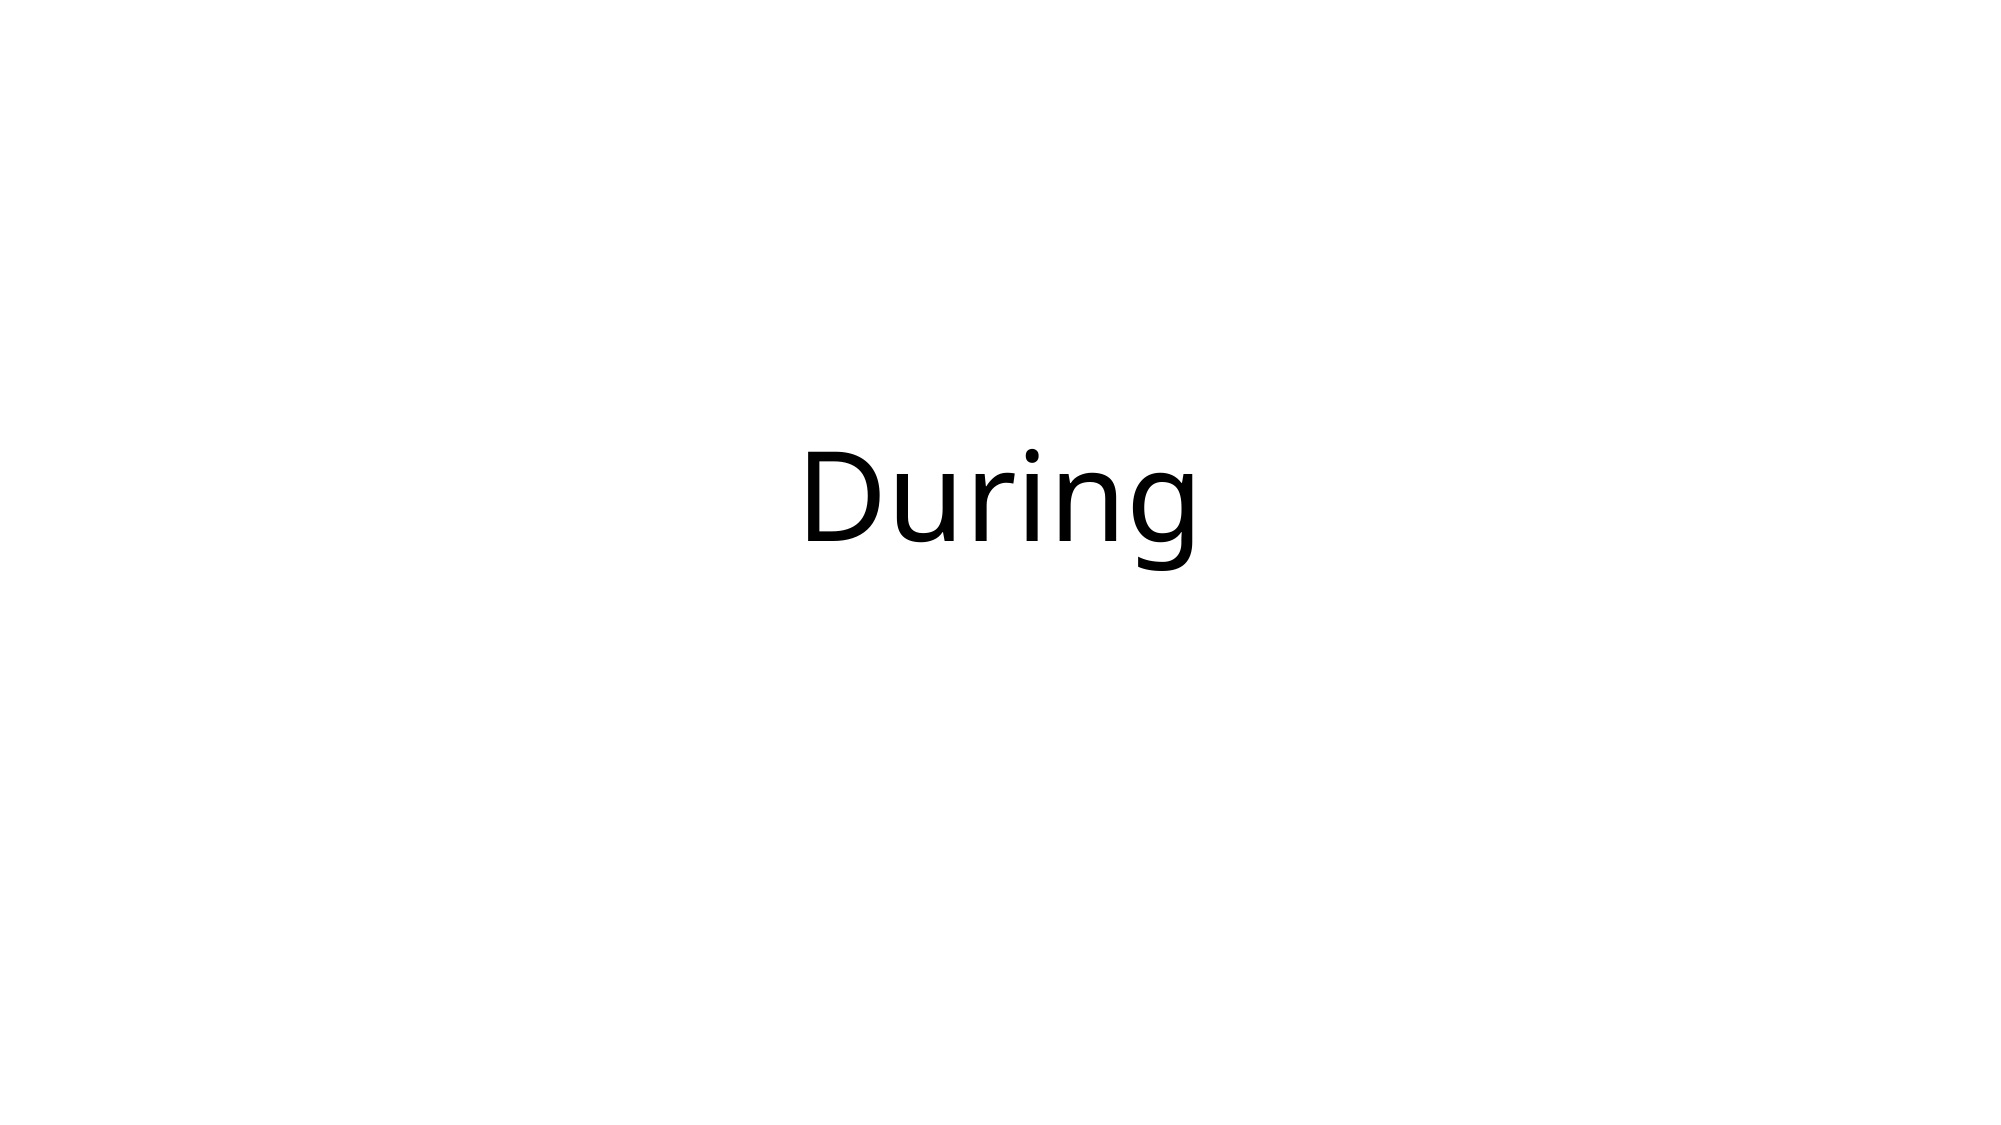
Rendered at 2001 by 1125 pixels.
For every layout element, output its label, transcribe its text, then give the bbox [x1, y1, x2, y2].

title During [249, 184, 1750, 576]
